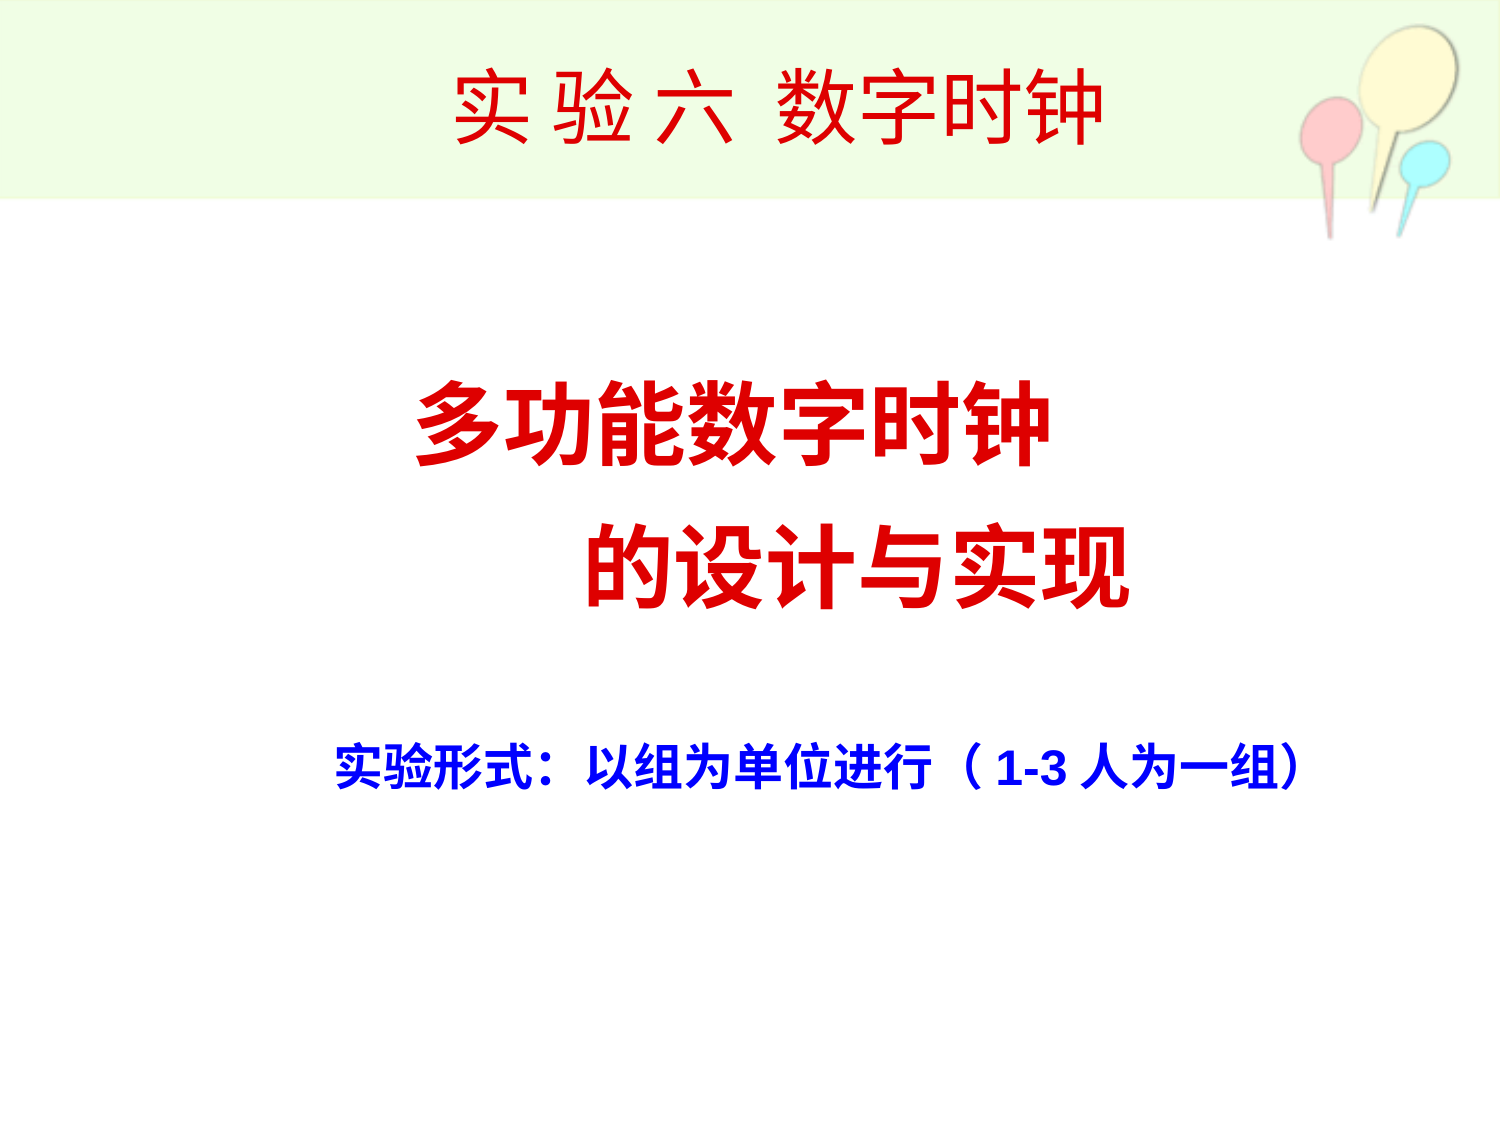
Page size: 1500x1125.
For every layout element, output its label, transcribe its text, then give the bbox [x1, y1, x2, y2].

picture [0, 0, 1500, 1125]
text_box 实 验 六 数字时钟 [407, 47, 1151, 163]
text_box 多功能数字时钟 的设计与实现 [153, 326, 1312, 627]
text_box 实验形式：以组为单位进行（1-3人为一组） [318, 727, 1345, 803]
